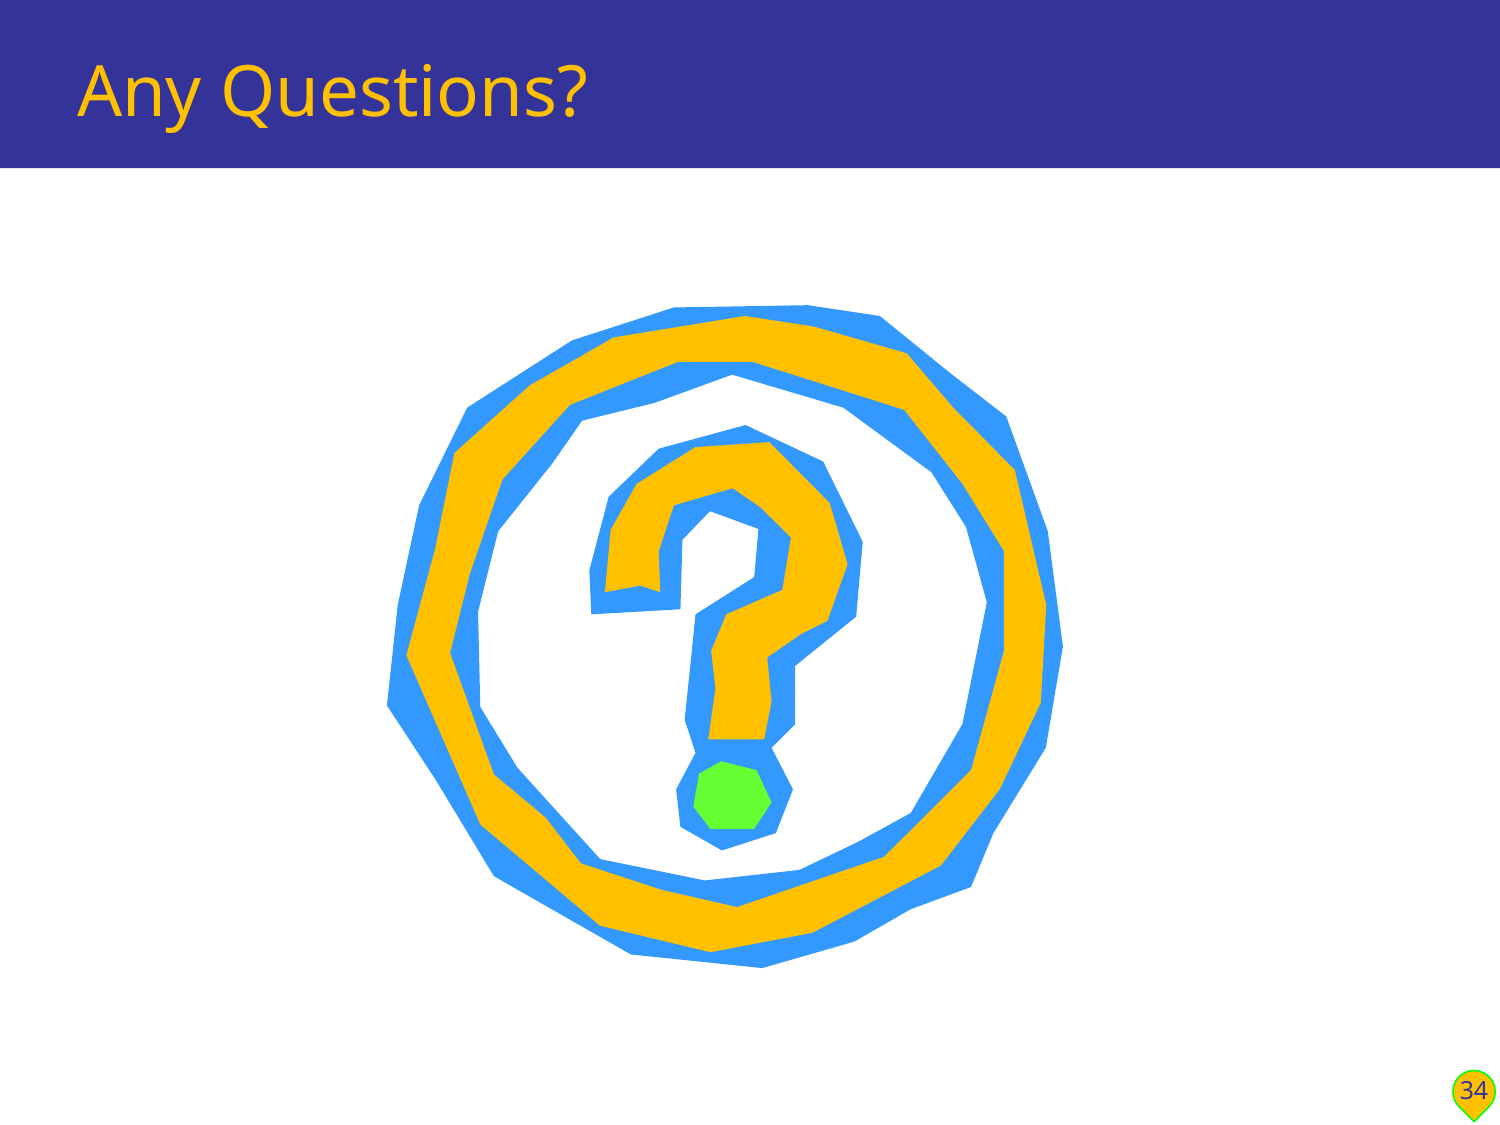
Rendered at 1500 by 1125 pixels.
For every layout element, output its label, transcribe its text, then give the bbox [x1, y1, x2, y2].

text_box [386, 304, 1064, 969]
title Any Questions? [61, 24, 1465, 139]
footer 34 [1431, 1040, 1500, 1117]
